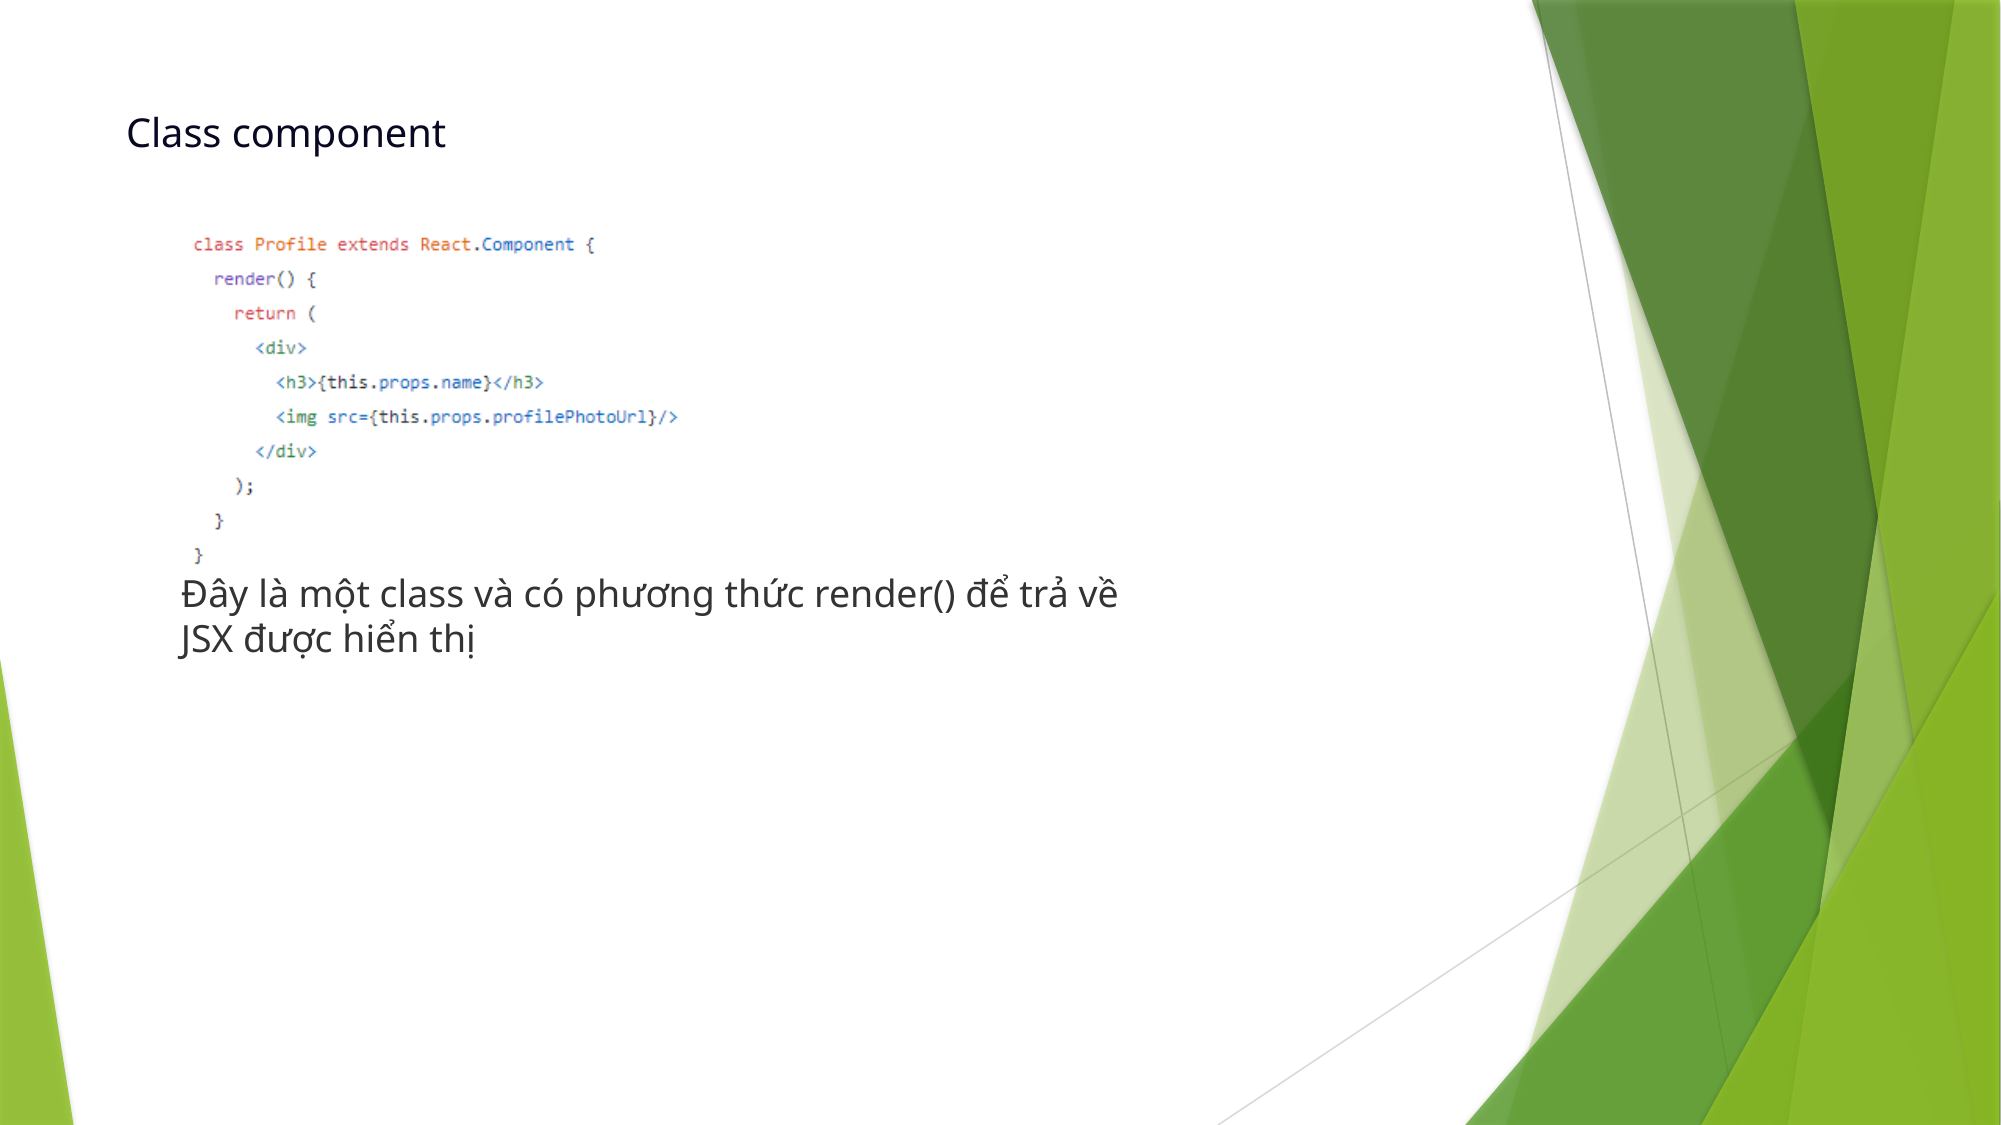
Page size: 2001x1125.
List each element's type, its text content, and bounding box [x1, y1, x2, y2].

title Class component [111, 99, 1522, 211]
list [174, 235, 1260, 573]
text_box Đây là một class và có phương thức render() để trả về JSX được hiển thị [166, 562, 1168, 668]
